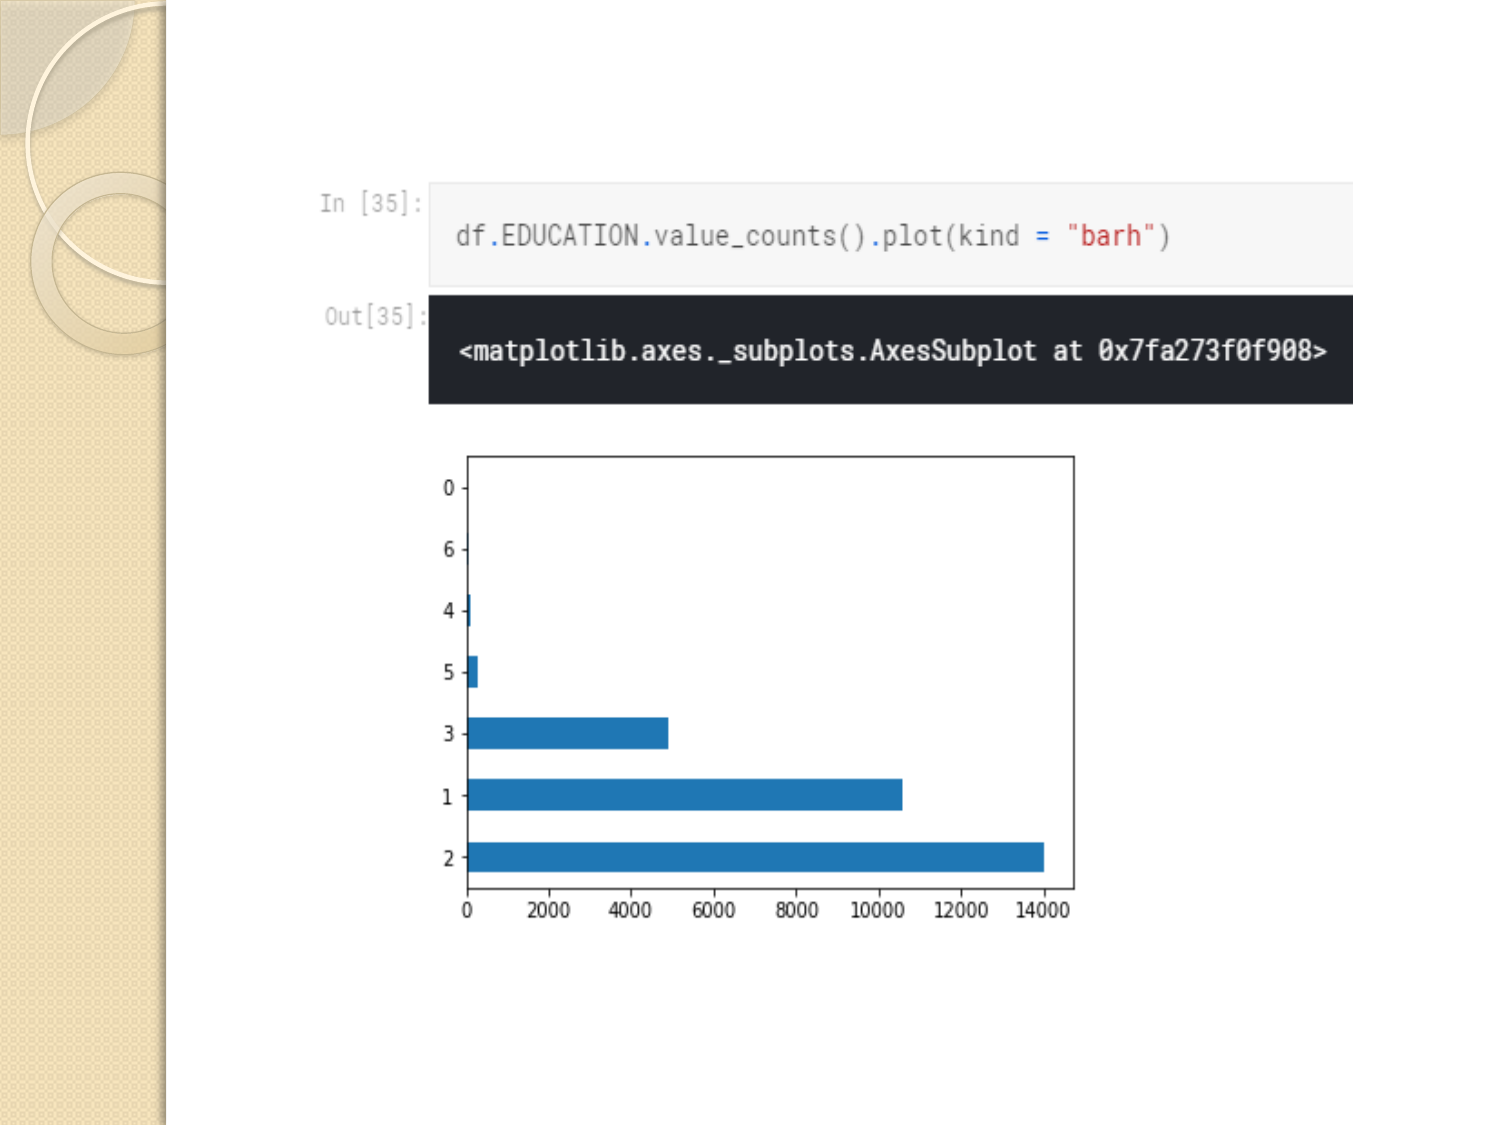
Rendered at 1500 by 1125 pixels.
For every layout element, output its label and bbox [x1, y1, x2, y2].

picture [293, 136, 1353, 938]
